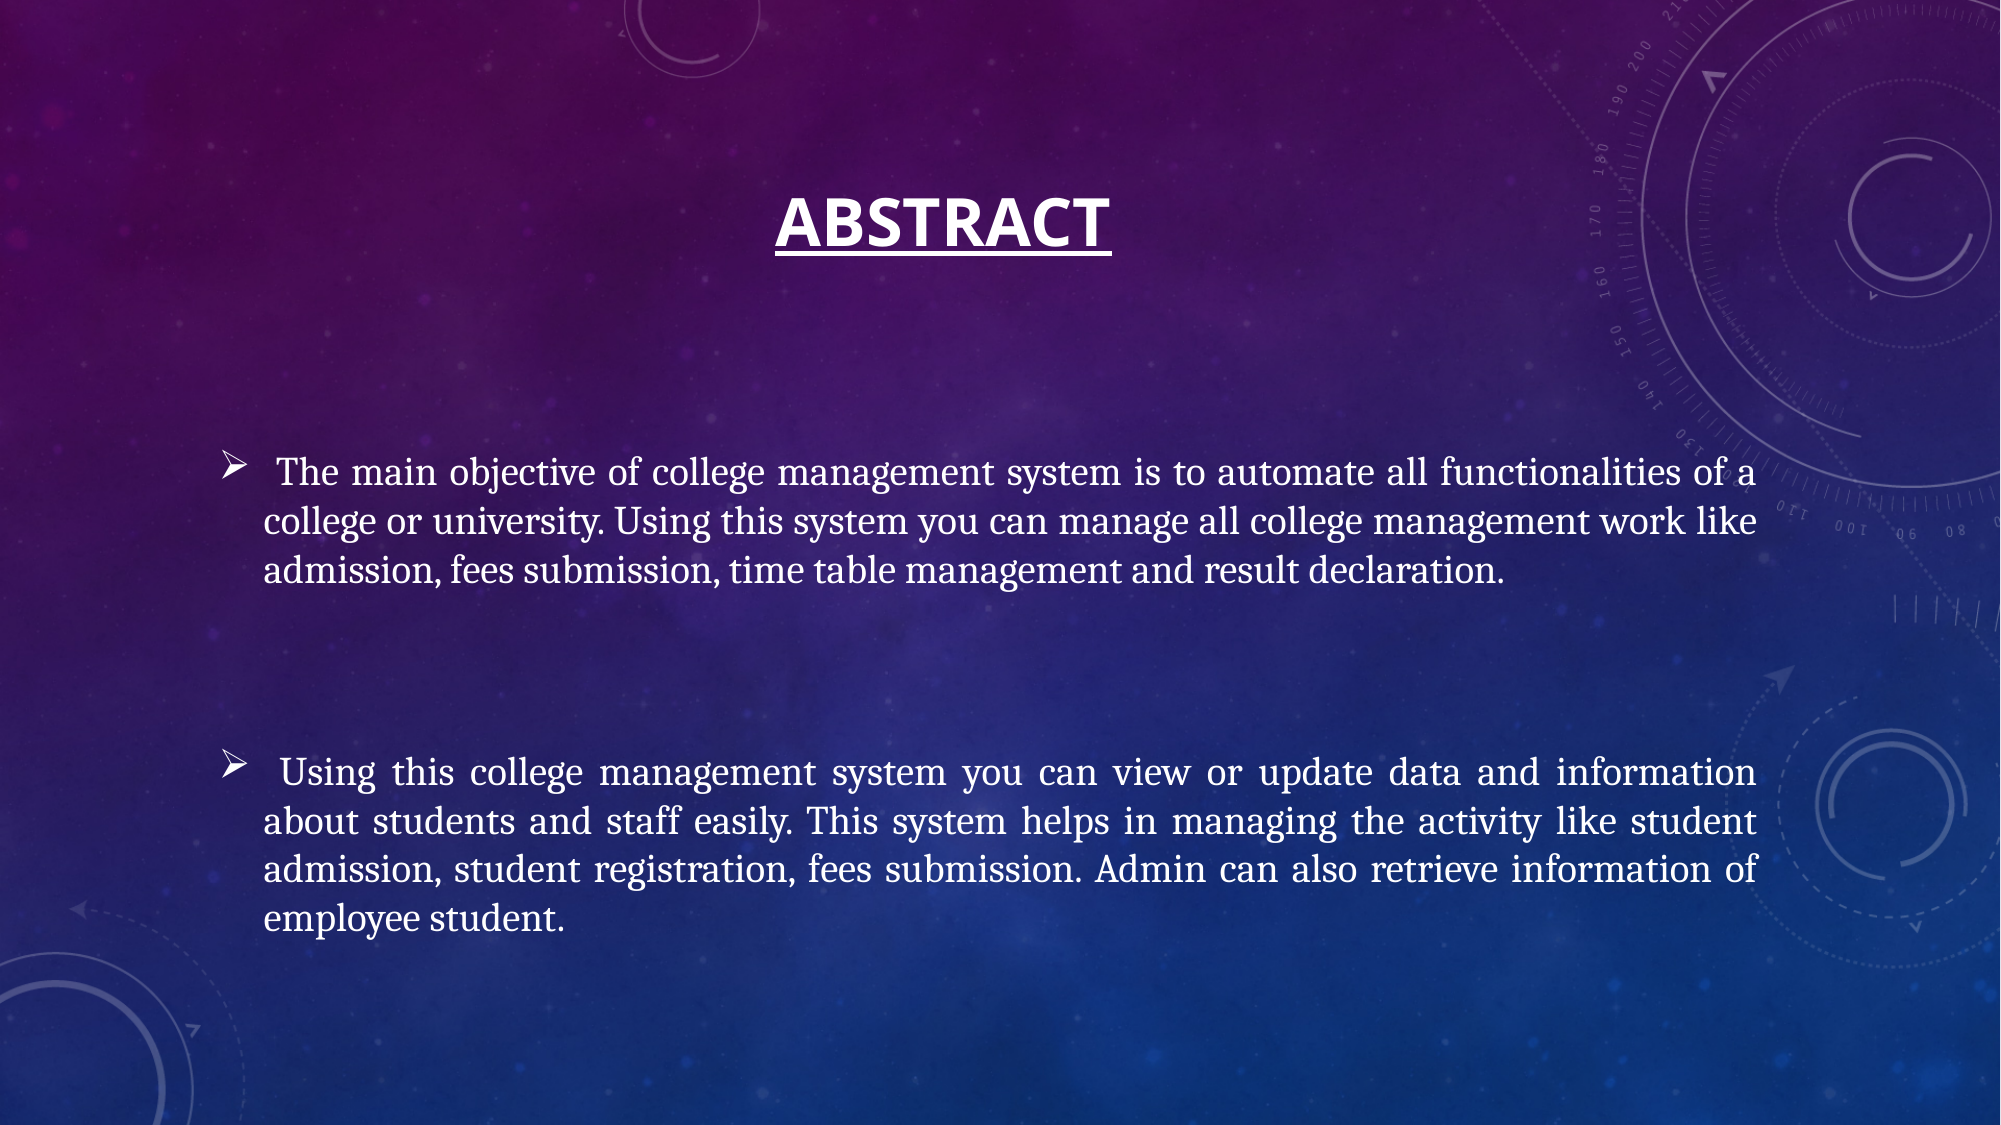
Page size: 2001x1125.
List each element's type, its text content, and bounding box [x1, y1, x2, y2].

list The main objective of college management system is to automate all functionalities of a college or university. Using this system you can manage all college management work like admission, fees submission, time table management and result declaration. Using this college management system you can view or update data and information about students and staff easily. This system helps in managing the activity like student admission, student registration, fees submission. Admin can also retrieve information of employee student. [203, 320, 1775, 950]
picture [0, 0, 2001, 1125]
title ABSTRACT [112, 99, 1775, 339]
